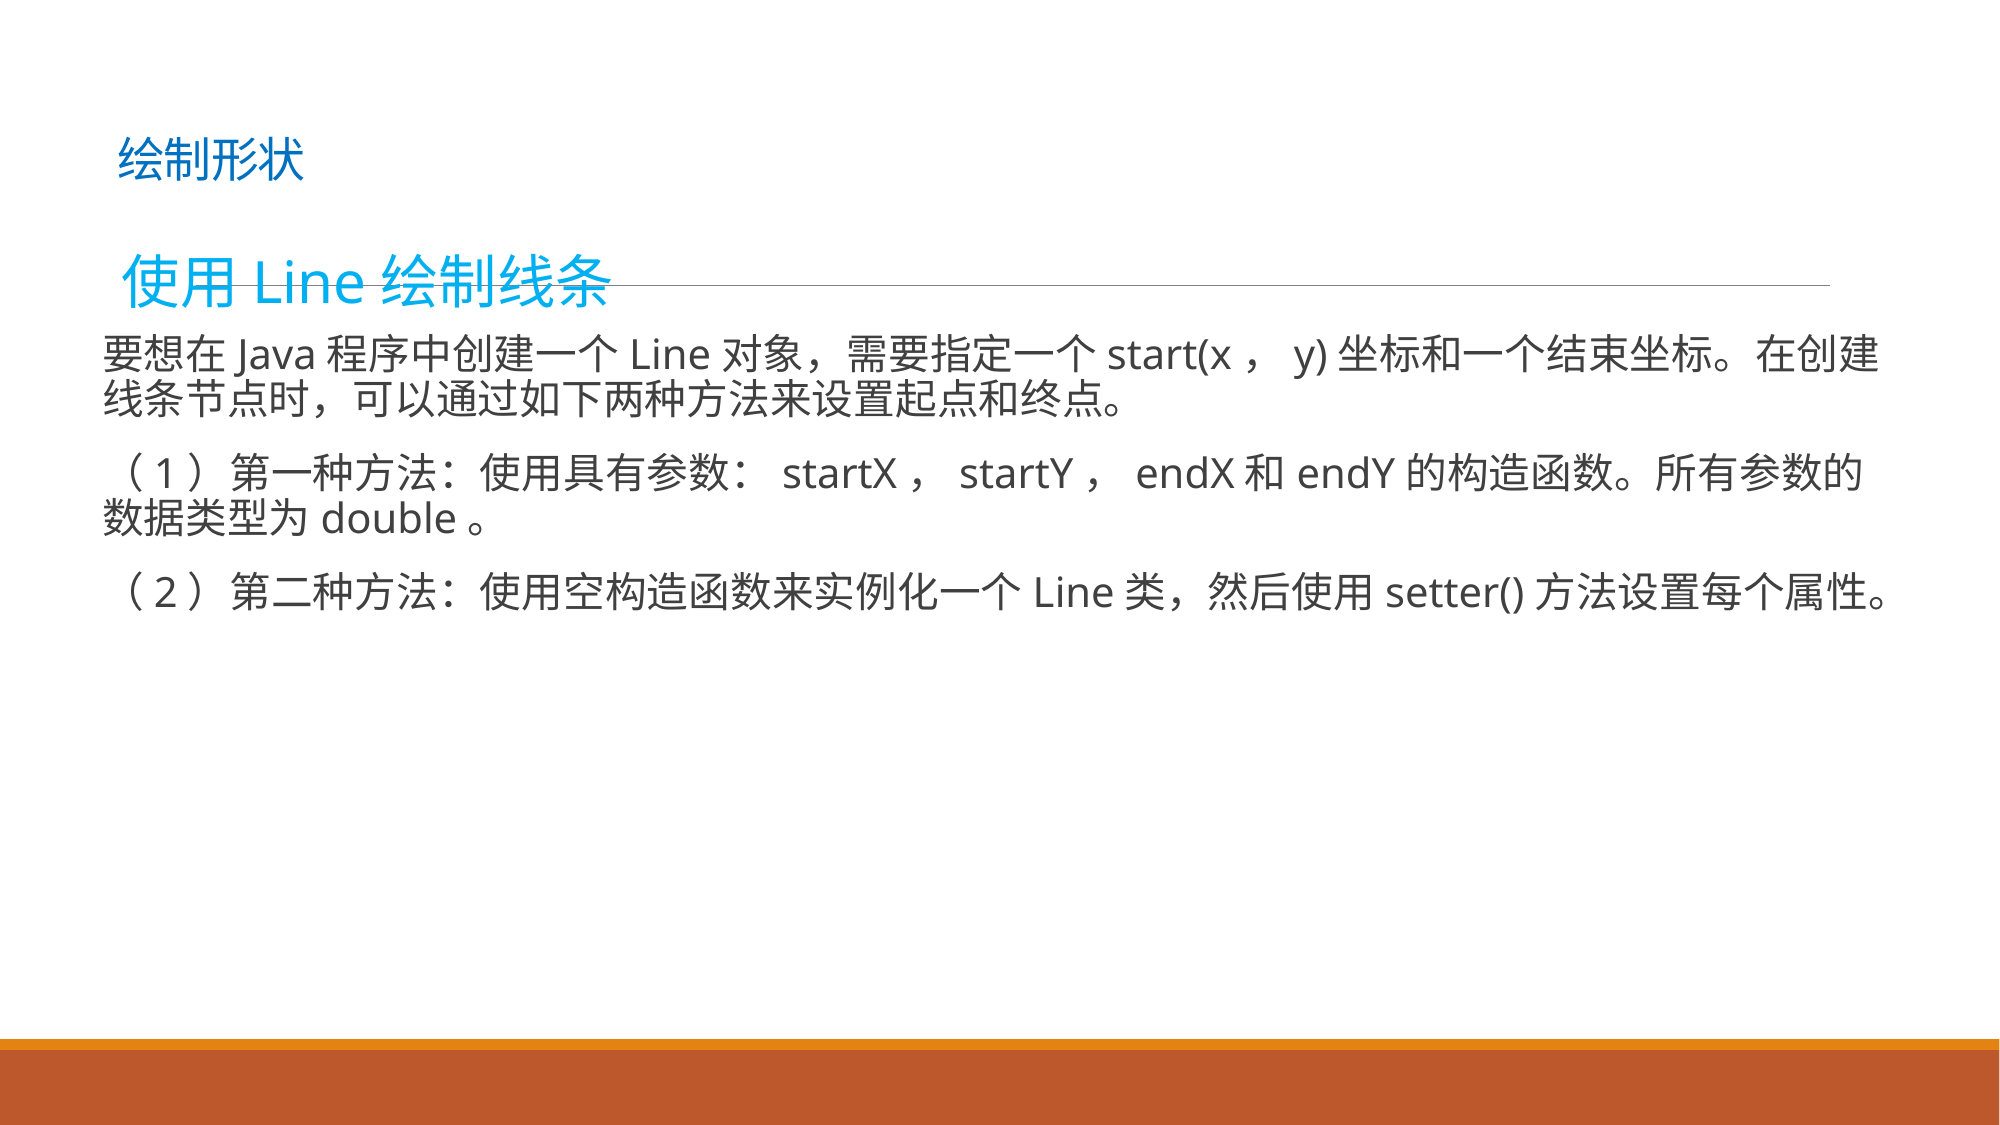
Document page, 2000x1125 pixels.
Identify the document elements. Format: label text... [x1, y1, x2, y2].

text_box 使用Line绘制线条 [101, 194, 1851, 326]
list 要想在Java程序中创建一个Line对象，需要指定一个start(x，y)坐标和一个结束坐标。在创建线条节点时，可以通过如下两种方法来设置起点和终点。 （1）第一种方法：使用具有参数：startX，startY，endX和endY的构造函数。所有参数的数据类型为double。 （2）第二种方法：使用空构造函数来实例化一个Line类，然后使用setter()方法设置每个属性。 [101, 325, 1886, 1094]
title 绘制形状 [101, 30, 1850, 194]
